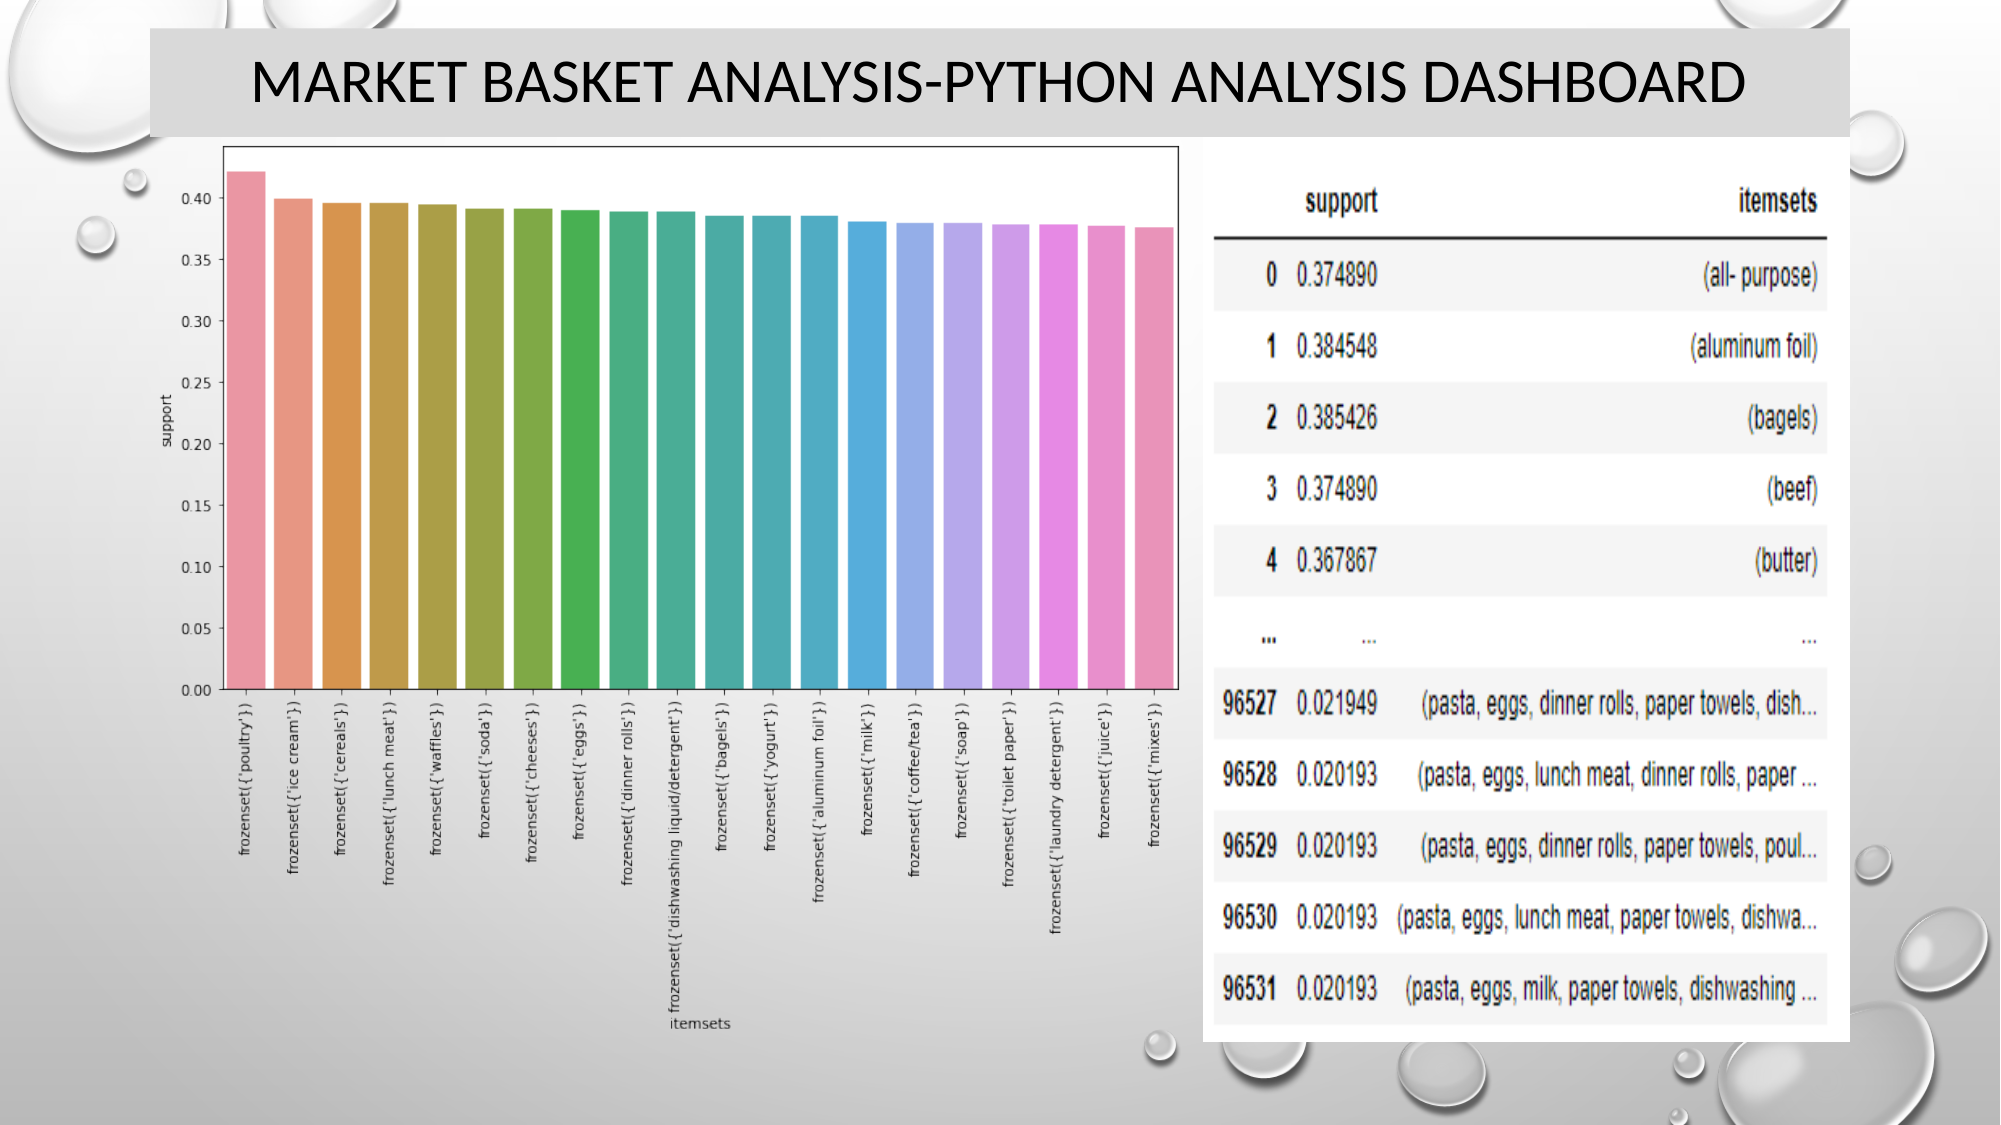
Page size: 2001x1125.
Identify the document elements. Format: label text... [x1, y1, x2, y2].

picture [0, 0, 2000, 1125]
title Market basket analysis-python analysis Dashboard [150, 28, 1850, 137]
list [149, 136, 1188, 1042]
